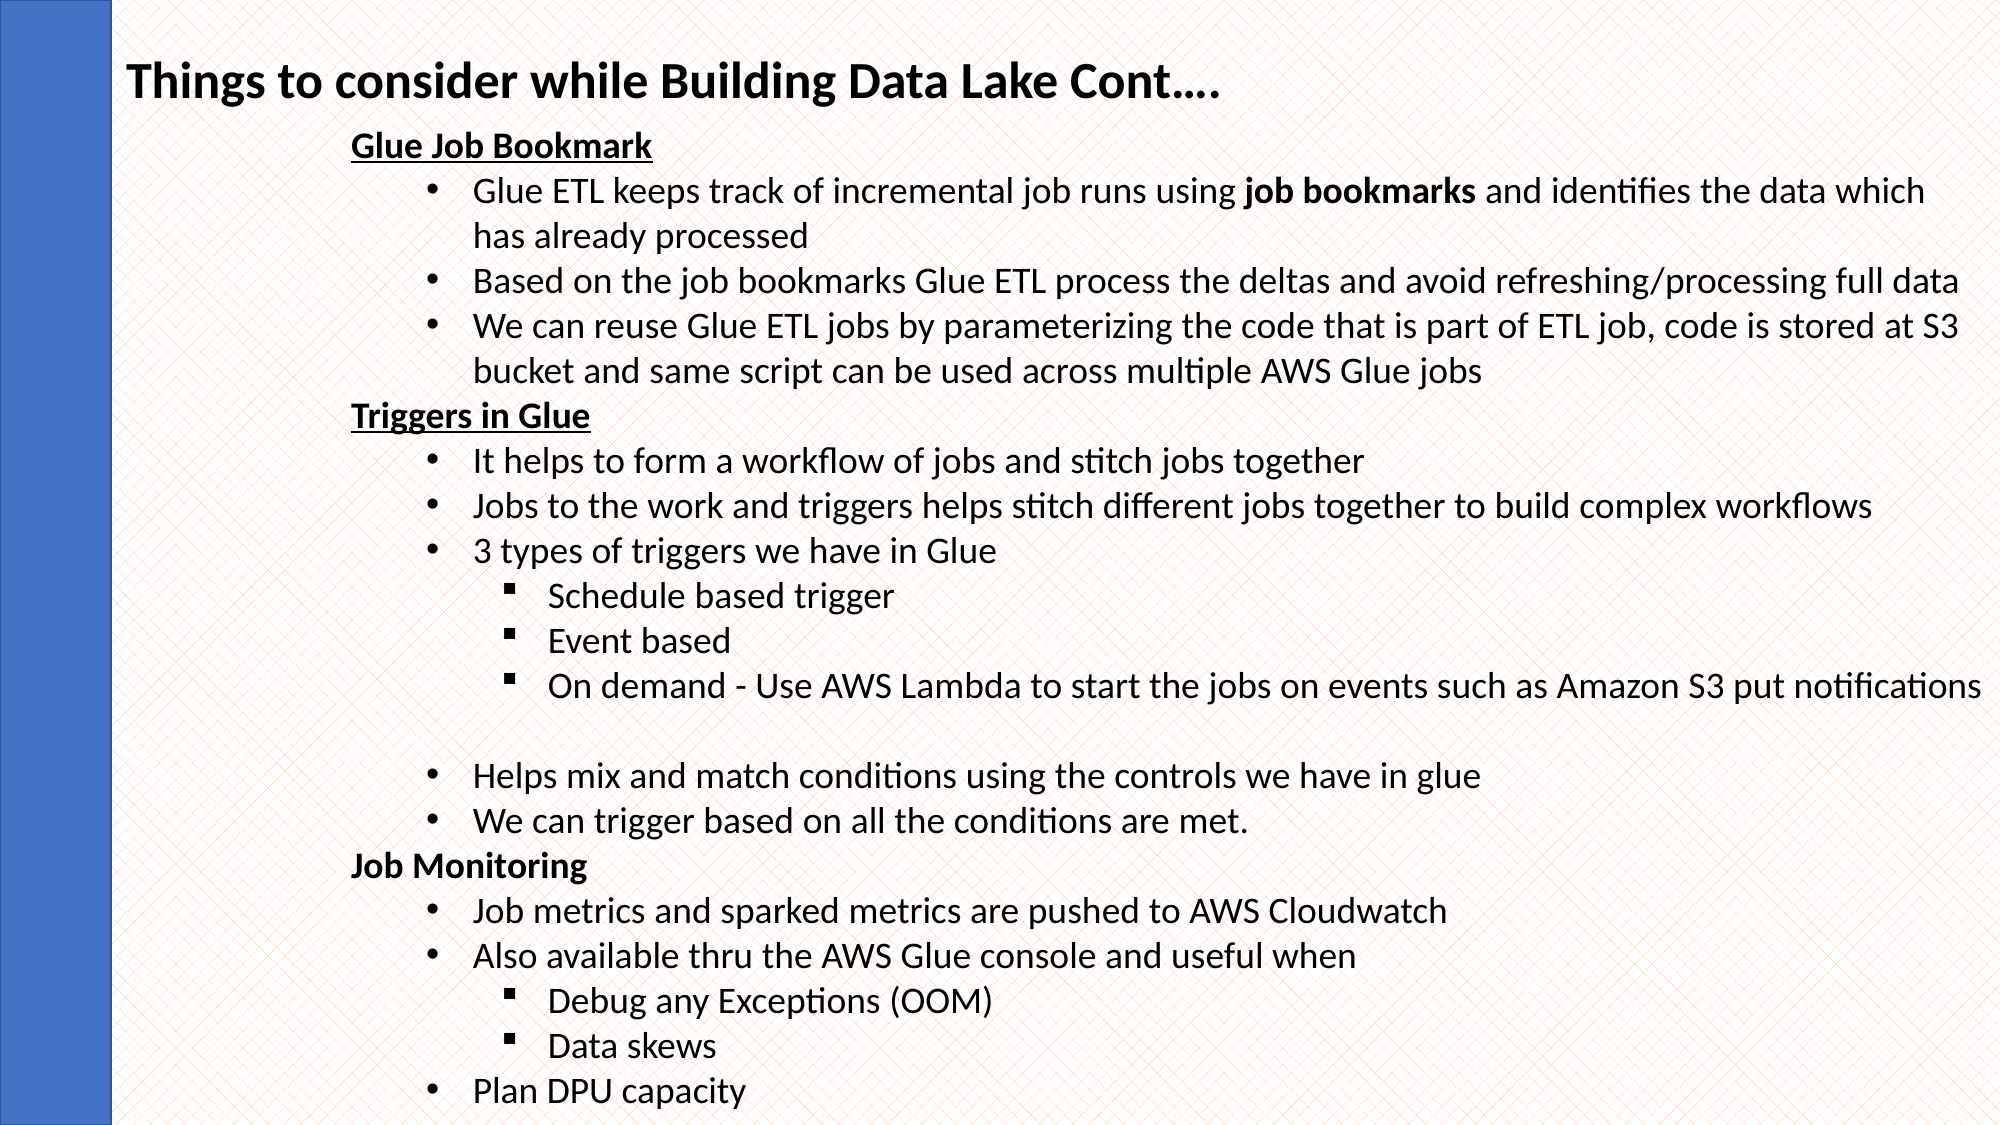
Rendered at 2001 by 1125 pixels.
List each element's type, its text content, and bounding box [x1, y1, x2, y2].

text_box [0, 0, 112, 1125]
text_box Glue Job Bookmark Glue ETL keeps track of incremental job runs using job bookmarks and identifies the data which has already processed Based on the job bookmarks Glue ETL process the deltas and avoid refreshing/processing full data We can reuse Glue ETL jobs by parameterizing the code that is part of ETL job, code is stored at S3 bucket and same script can be used across multiple AWS Glue jobs Triggers in Glue It helps to form a workflow of jobs and stitch jobs together Jobs to the work and triggers helps stitch different jobs together to build complex workflows 3 types of triggers we have in Glue Schedule based trigger Event based On demand - Use AWS Lambda to start the jobs on events such as Amazon S3 put notifications Helps mix and match conditions using the controls we have in glue We can trigger based on all the conditions are met. Job Monitoring Job metrics and sparked metrics are pushed to AWS Cloudwatch Also available thru the AWS Glue console and useful when Debug any Exceptions (OOM) Data skews Plan DPU capacity [112, 113, 2000, 1125]
text_box Things to consider while Building Data Lake Cont…. [112, 38, 1329, 116]
